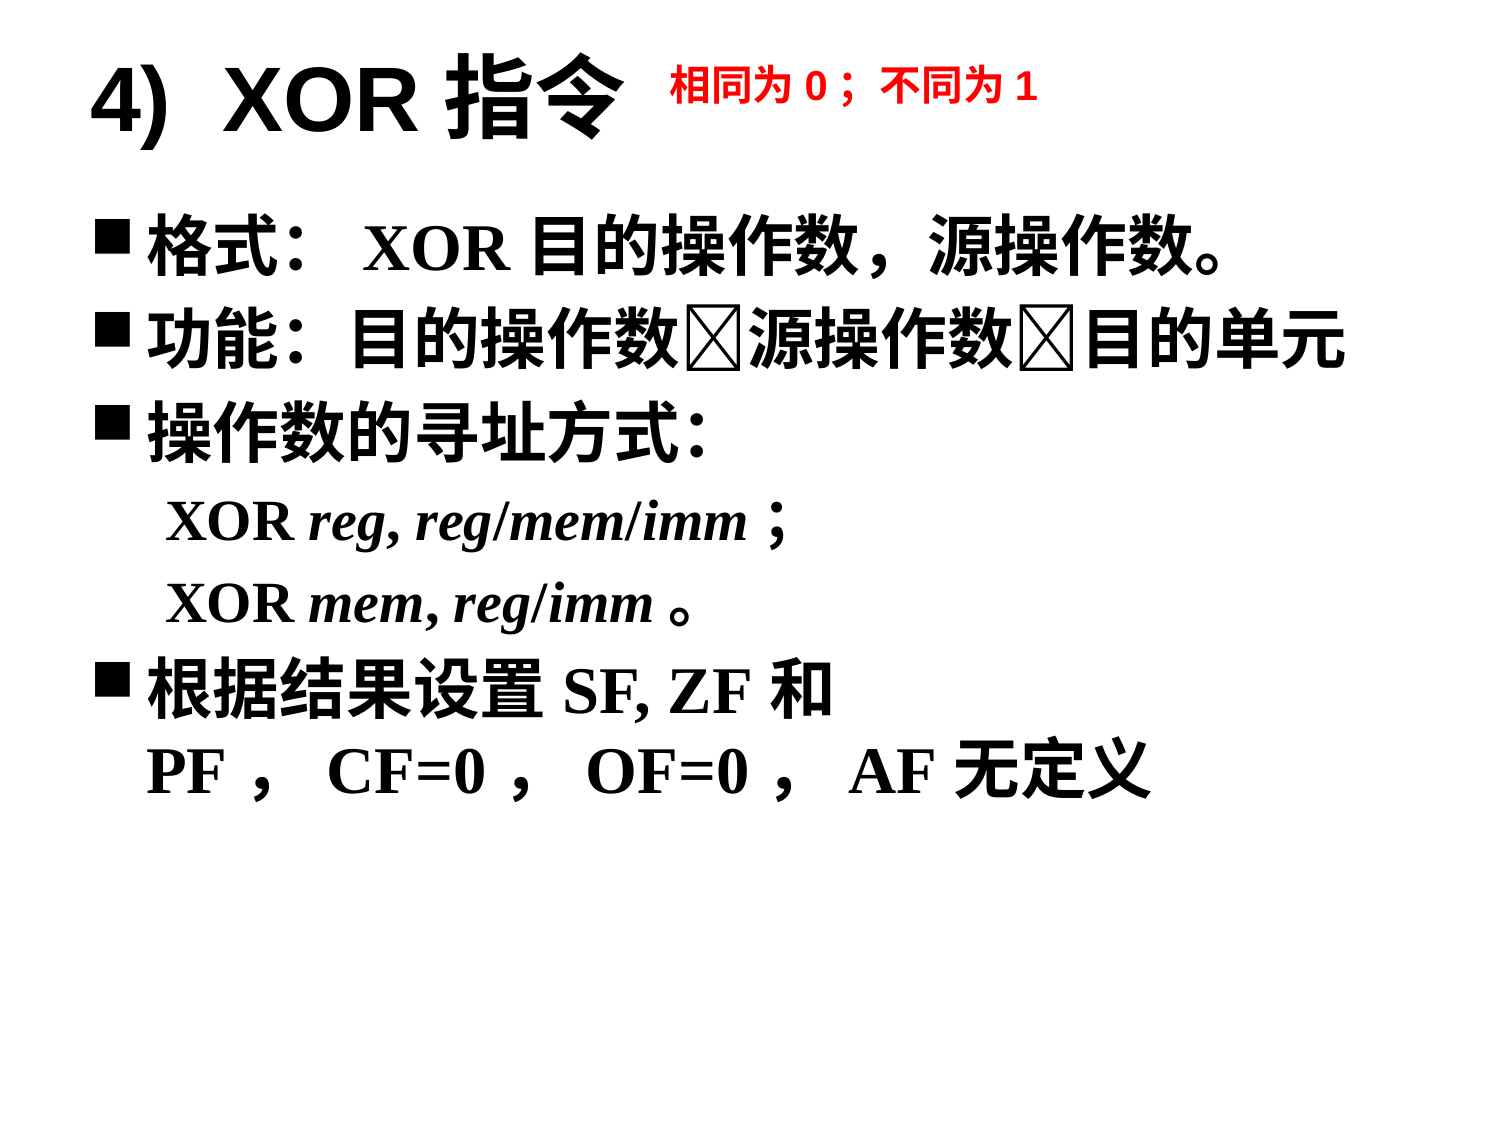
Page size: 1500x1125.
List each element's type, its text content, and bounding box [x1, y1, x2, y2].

list 格式：XOR目的操作数，源操作数。 功能：目的操作数源操作数目的单元 操作数的寻址方式： XOR reg, reg/mem/imm； XOR mem, reg/imm。 根据结果设置SF, ZF和PF，CF=0，OF=0，AF无定义 [74, 196, 1426, 1024]
title 4) XOR指令 [74, 17, 1426, 173]
text_box 相同为0；不同为1 [654, 51, 1176, 117]
